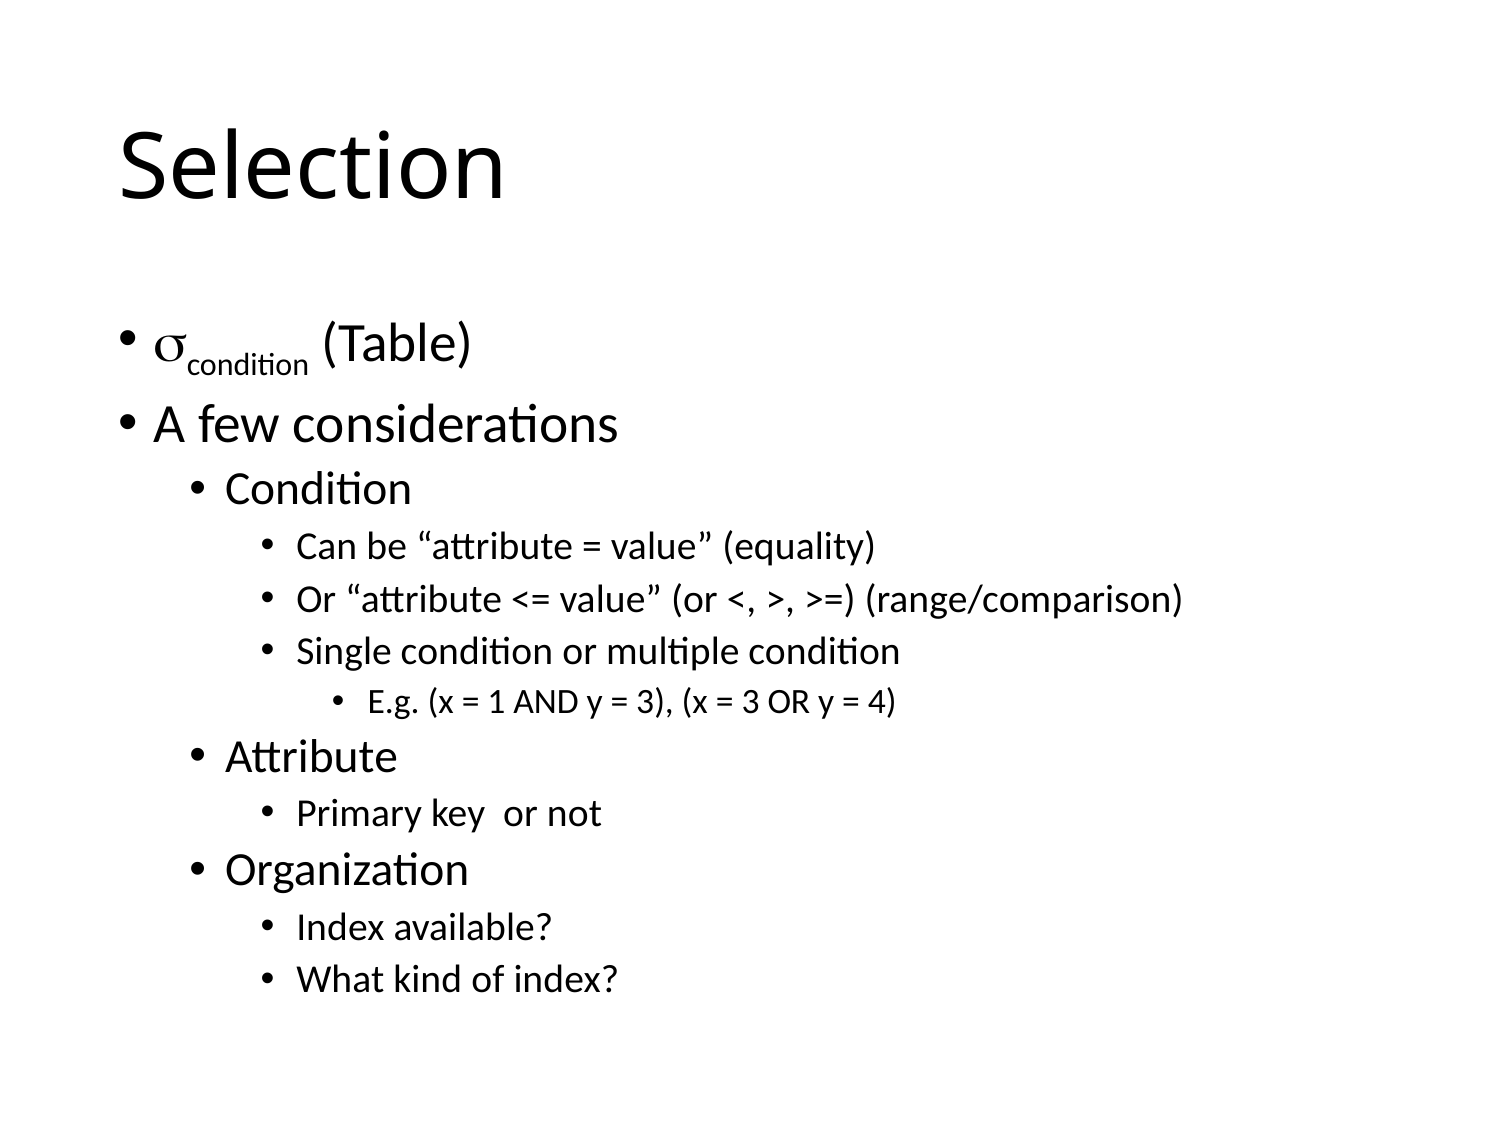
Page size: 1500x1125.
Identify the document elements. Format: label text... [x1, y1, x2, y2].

list condition (Table) A few considerations Condition Can be “attribute = value” (equality) Or “attribute <= value” (or <, >, >=) (range/comparison) Single condition or multiple condition E.g. (x = 1 AND y = 3), (x = 3 OR y = 4) Attribute Primary key or not Organization Index available? What kind of index? [103, 299, 1397, 1014]
title Selection [103, 59, 1397, 278]
